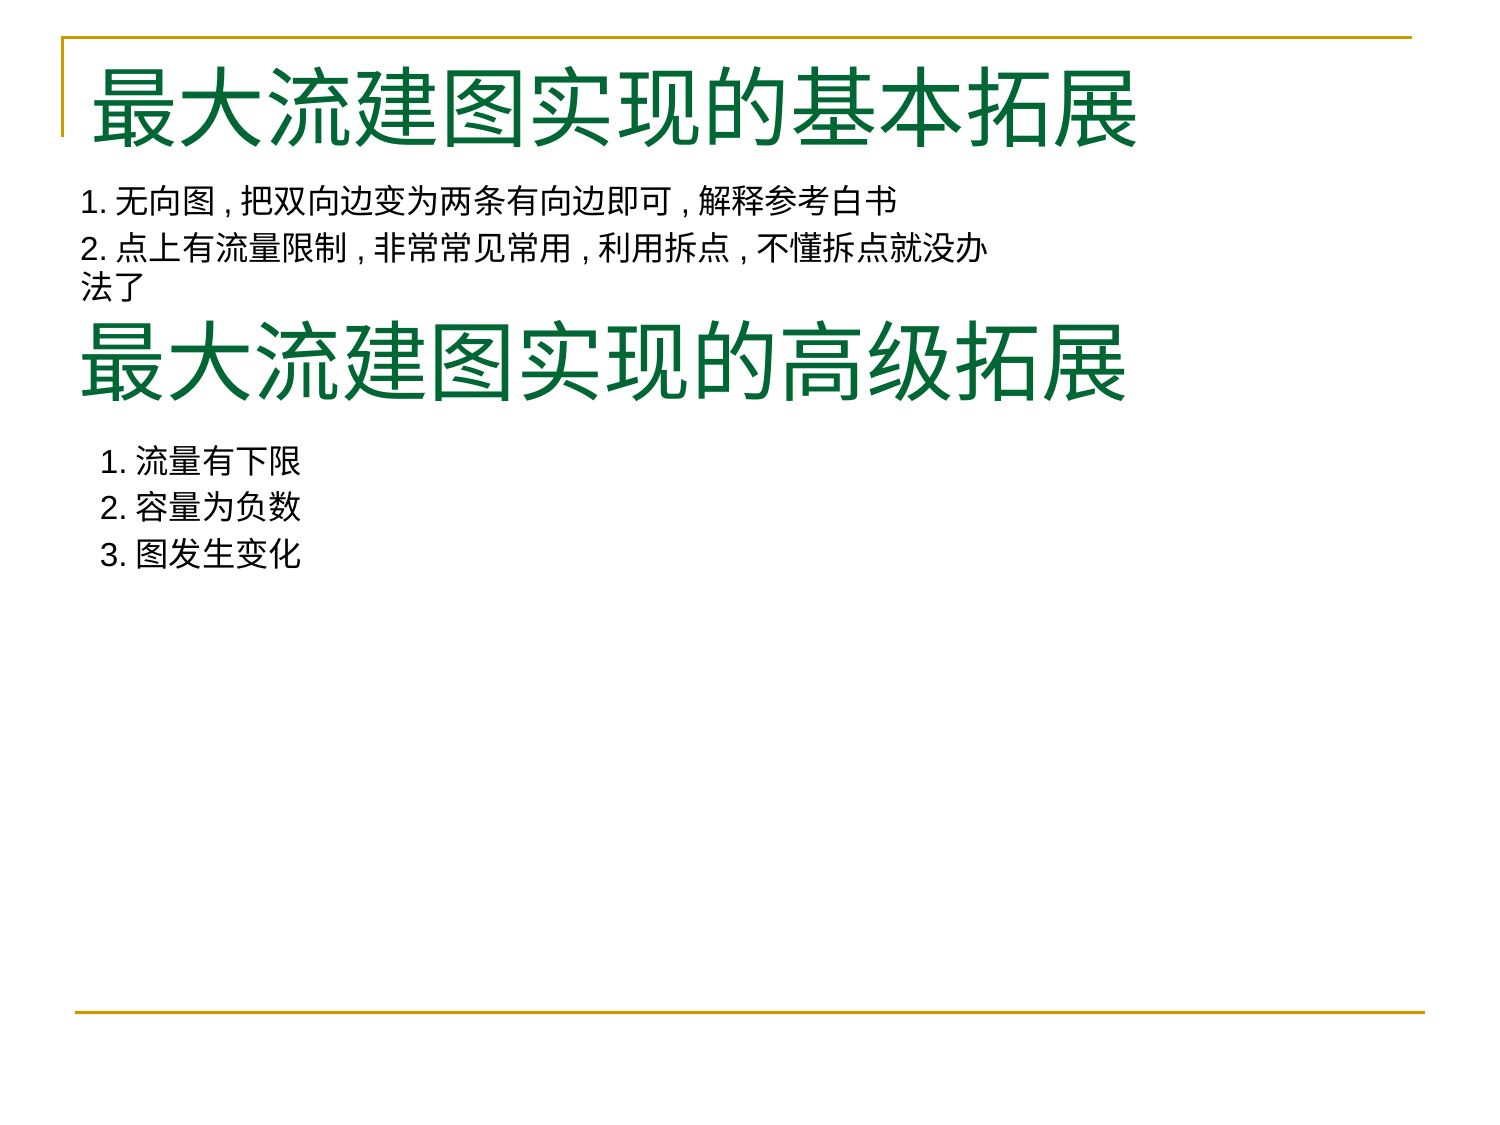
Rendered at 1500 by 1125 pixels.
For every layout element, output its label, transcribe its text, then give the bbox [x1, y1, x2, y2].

title 最大流建图实现的基本拓展 [75, 45, 1425, 233]
text_box 1.流量有下限 2.容量为负数 3.图发生变化 [85, 432, 1054, 657]
list 1.无向图,把双向边变为两条有向边即可,解释参考白书 2.点上有流量限制,非常常见常用,利用拆点,不懂拆点就没办法了 [64, 172, 1034, 299]
text_box 最大流建图实现的高级拓展 [64, 299, 1414, 487]
